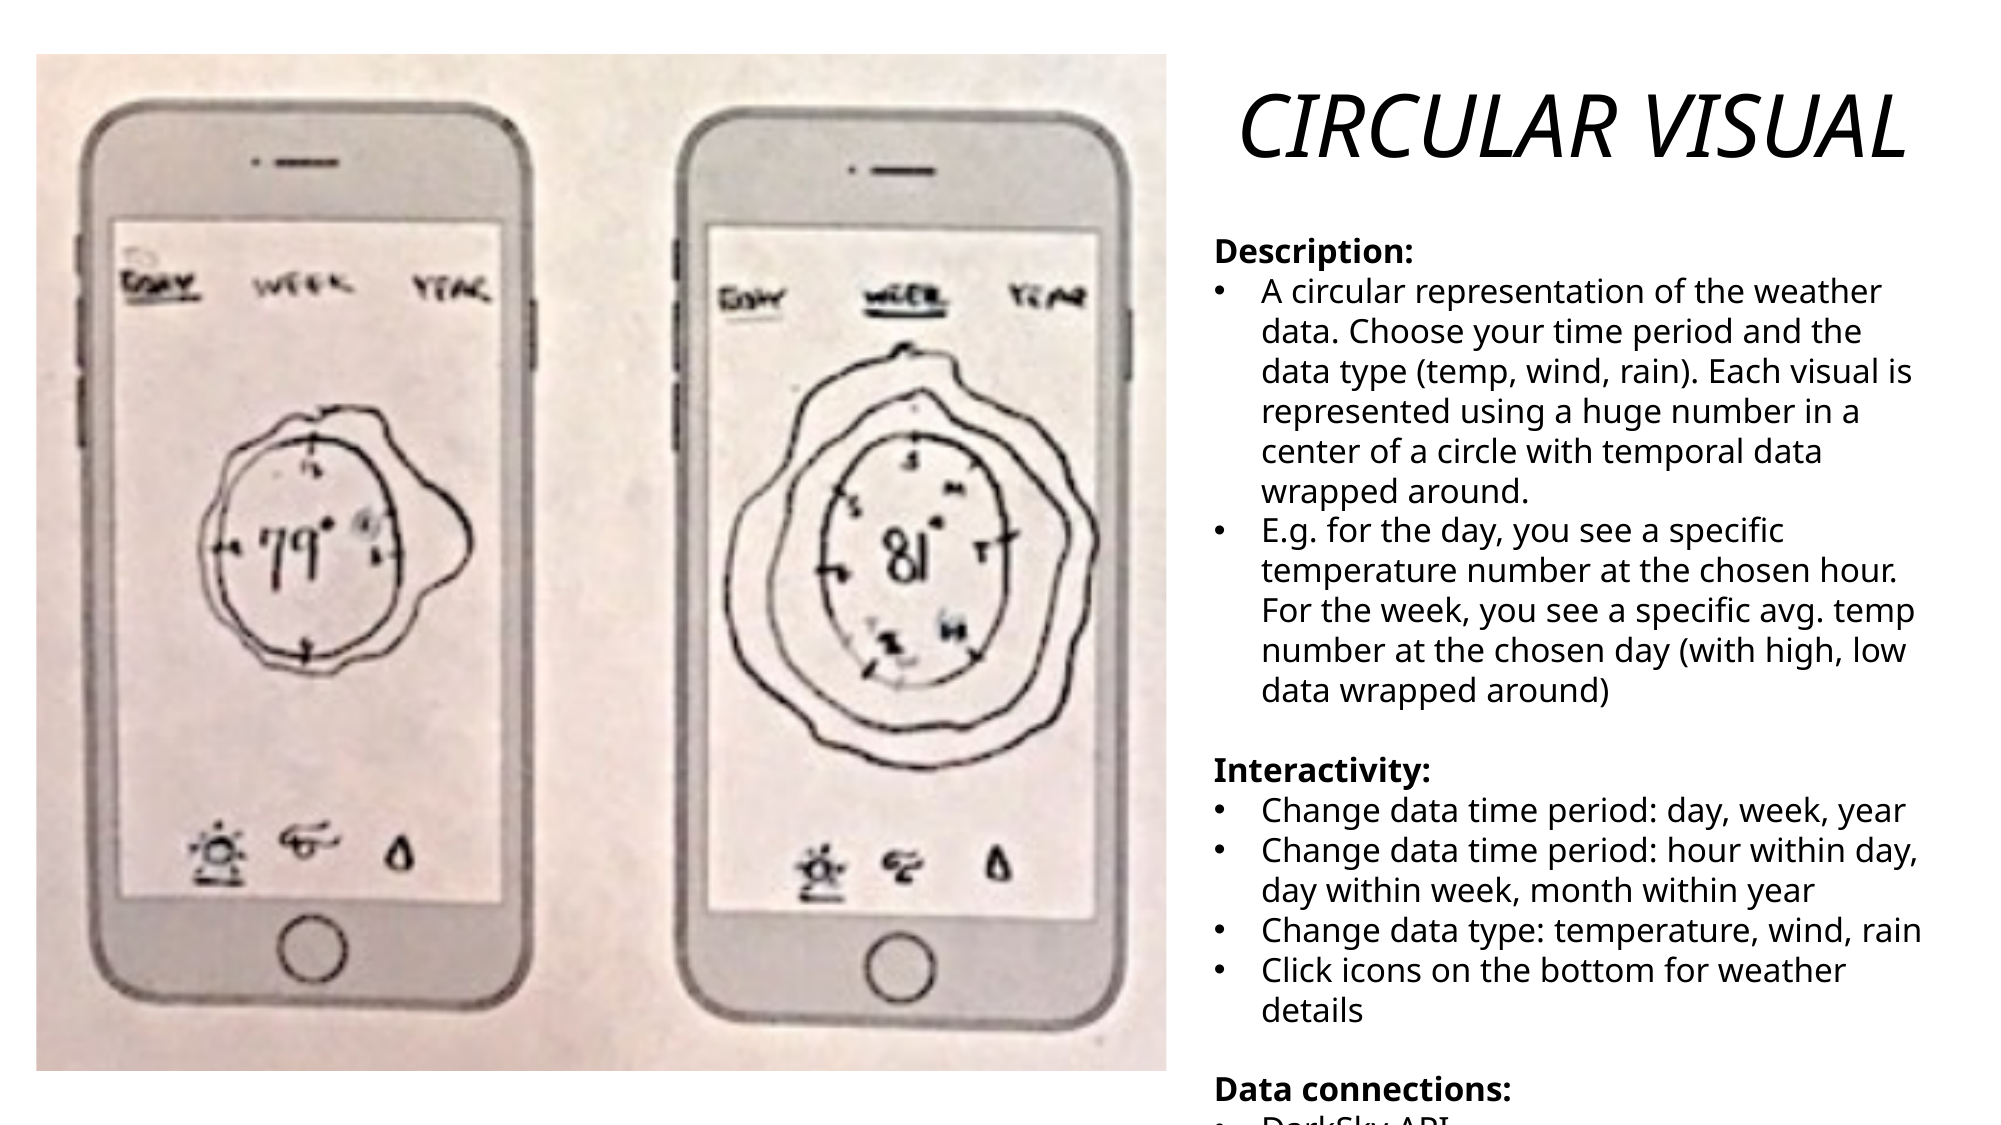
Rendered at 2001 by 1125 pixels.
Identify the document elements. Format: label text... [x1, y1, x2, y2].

text_box Description: A circular representation of the weather data. Choose your time period and the data type (temp, wind, rain). Each visual is represented using a huge number in a center of a circle with temporal data wrapped around. E.g. for the day, you see a specific temperature number at the chosen hour. For the week, you see a specific avg. temp number at the chosen day (with high, low data wrapped around) Interactivity: Change data time period: day, week, year Change data time period: hour within day, day within week, month within year Change data type: temperature, wind, rain Click icons on the bottom for weather details Data connections: DarkSky API [1199, 222, 1956, 1125]
picture [36, 54, 1167, 1071]
text_box CIRCULAR VISUAL [1221, 62, 1926, 183]
